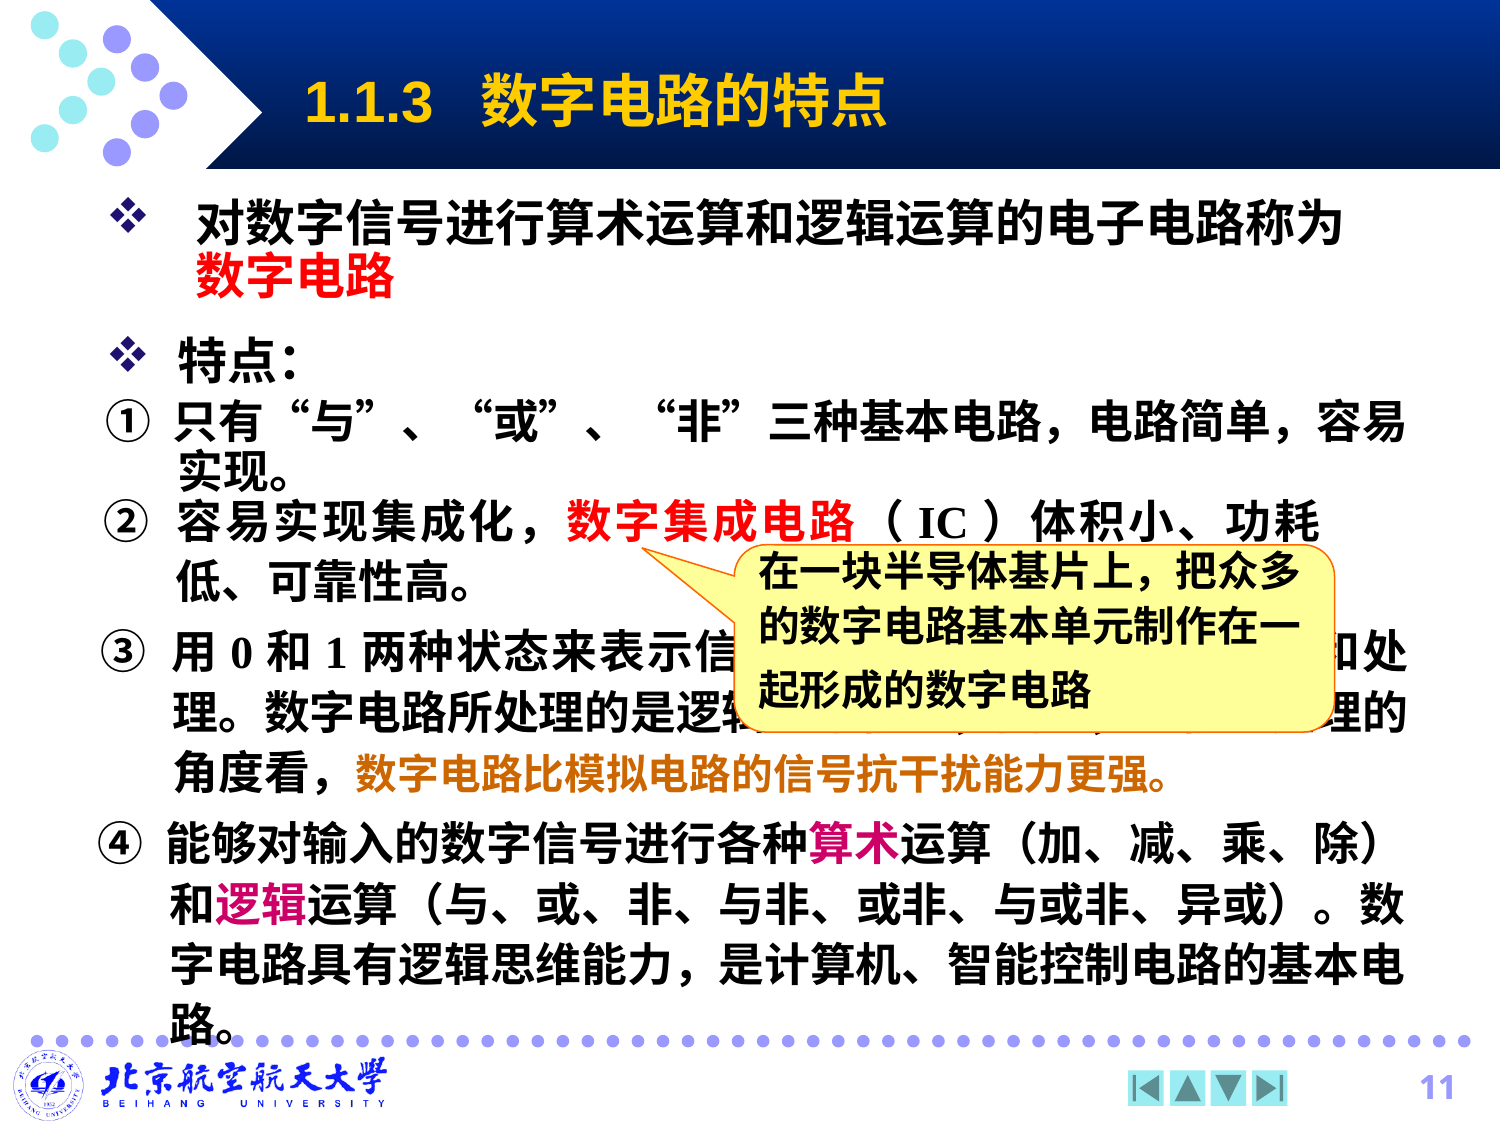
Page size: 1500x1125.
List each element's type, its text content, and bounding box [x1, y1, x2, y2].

picture [13, 1047, 387, 1125]
text_box ④ 能够对输入的数字信号进行各种算术运算（加、减、乘、除）和逻辑运算（与、或、非、与非、或非、与或非、异或）。数字电路具有逻辑思维能力，是计算机、智能控制电路的基本电路。 [82, 801, 1420, 1059]
text_box ② 容易实现集成化，数字集成电路（IC）体积小、功耗低、可靠性高。 [88, 479, 1335, 610]
text_box ③ 用0和1两种状态来表示信息，便于信息的存储、传输和处理。数字电路所处理的是逻辑电平信号，因此，从信号处理的角度看，数字电路比模拟电路的信号抗干扰能力更强。 [85, 610, 1424, 867]
list 对数字信号进行算术运算和逻辑运算的电子电路称为数字电路 [90, 190, 1377, 324]
title 1.1.3 数字电路的特点 [289, 48, 1045, 150]
text_box 11 [1328, 1058, 1472, 1109]
text_box 在一块半导体基片上，把众多的数字电路基本单元制作在一起形成的数字电路 [641, 544, 1335, 733]
text_box 特点： ① 只有“与”、“或”、“非”三种基本电路，电路简单，容易实现。 [90, 328, 1424, 510]
